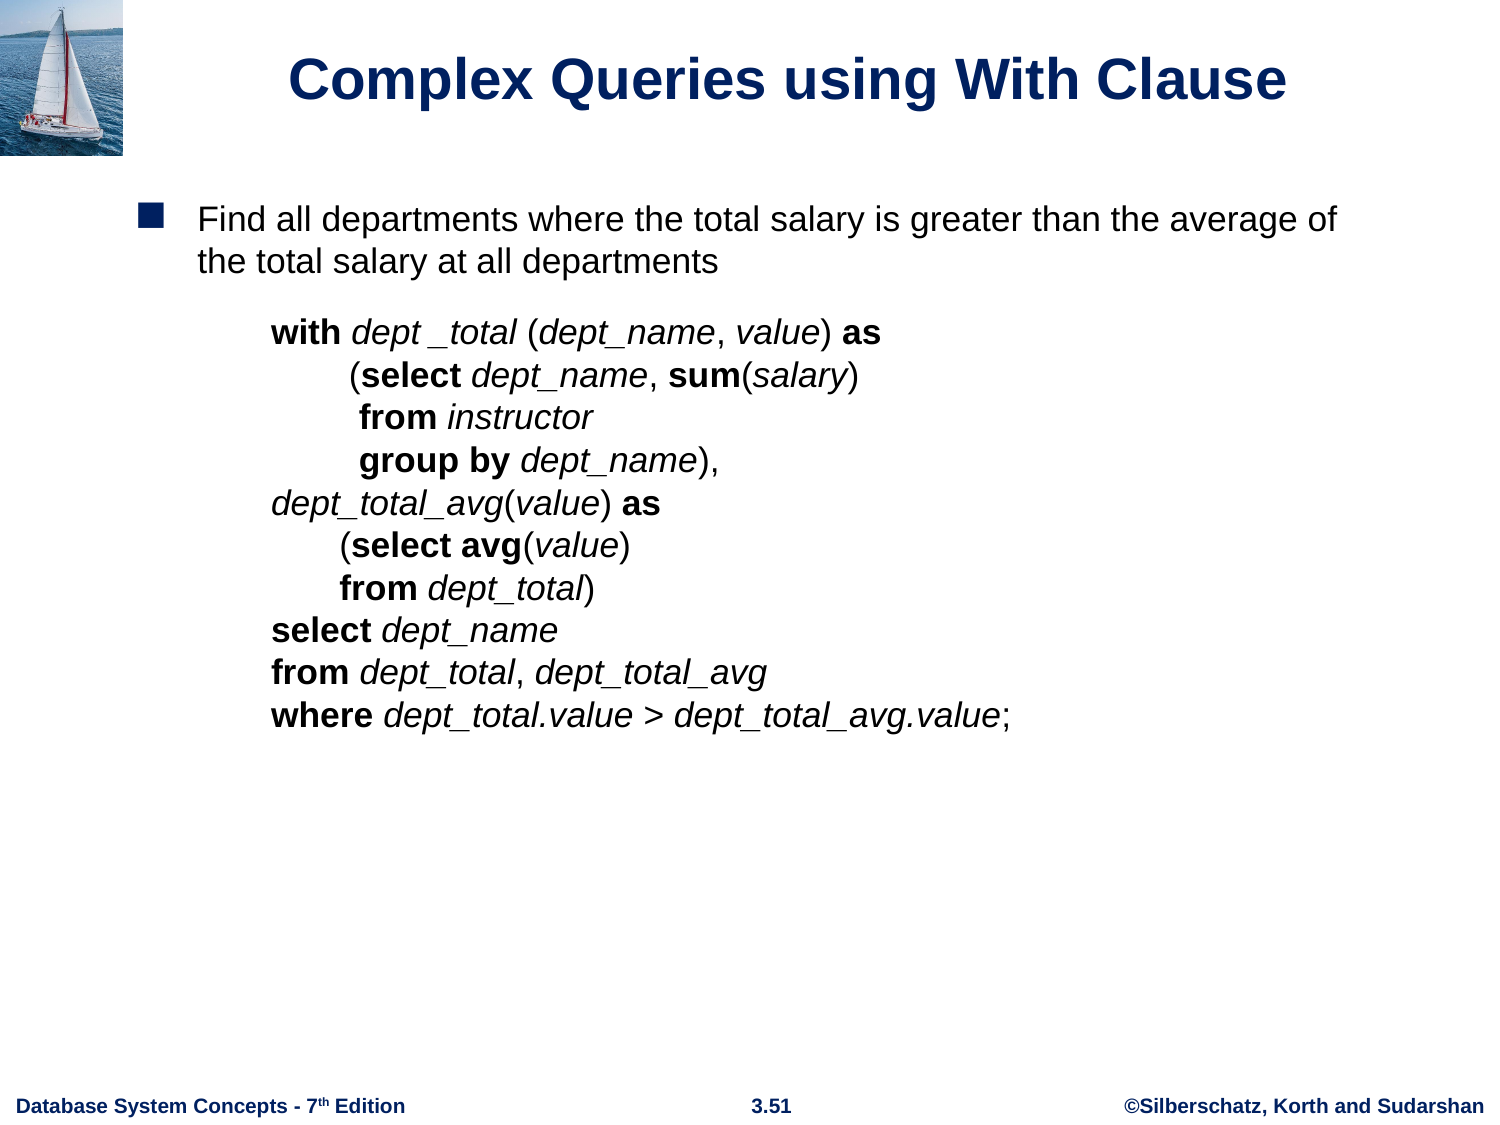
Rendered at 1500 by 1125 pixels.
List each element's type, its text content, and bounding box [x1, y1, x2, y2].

list Find all departments where the total salary is greater than the average of the total salary at all departments [126, 188, 1366, 303]
picture [0, 0, 123, 156]
title Complex Queries using With Clause [125, 18, 1452, 120]
text_box with dept _total (dept_name, value) as (select dept_name, sum(salary) from instructor group by dept_name), dept_total_avg(value) as (select avg(value) from dept_total) select dept_name from dept_total, dept_total_avg where dept_total.value > dept_total_avg.value; [256, 302, 1382, 742]
